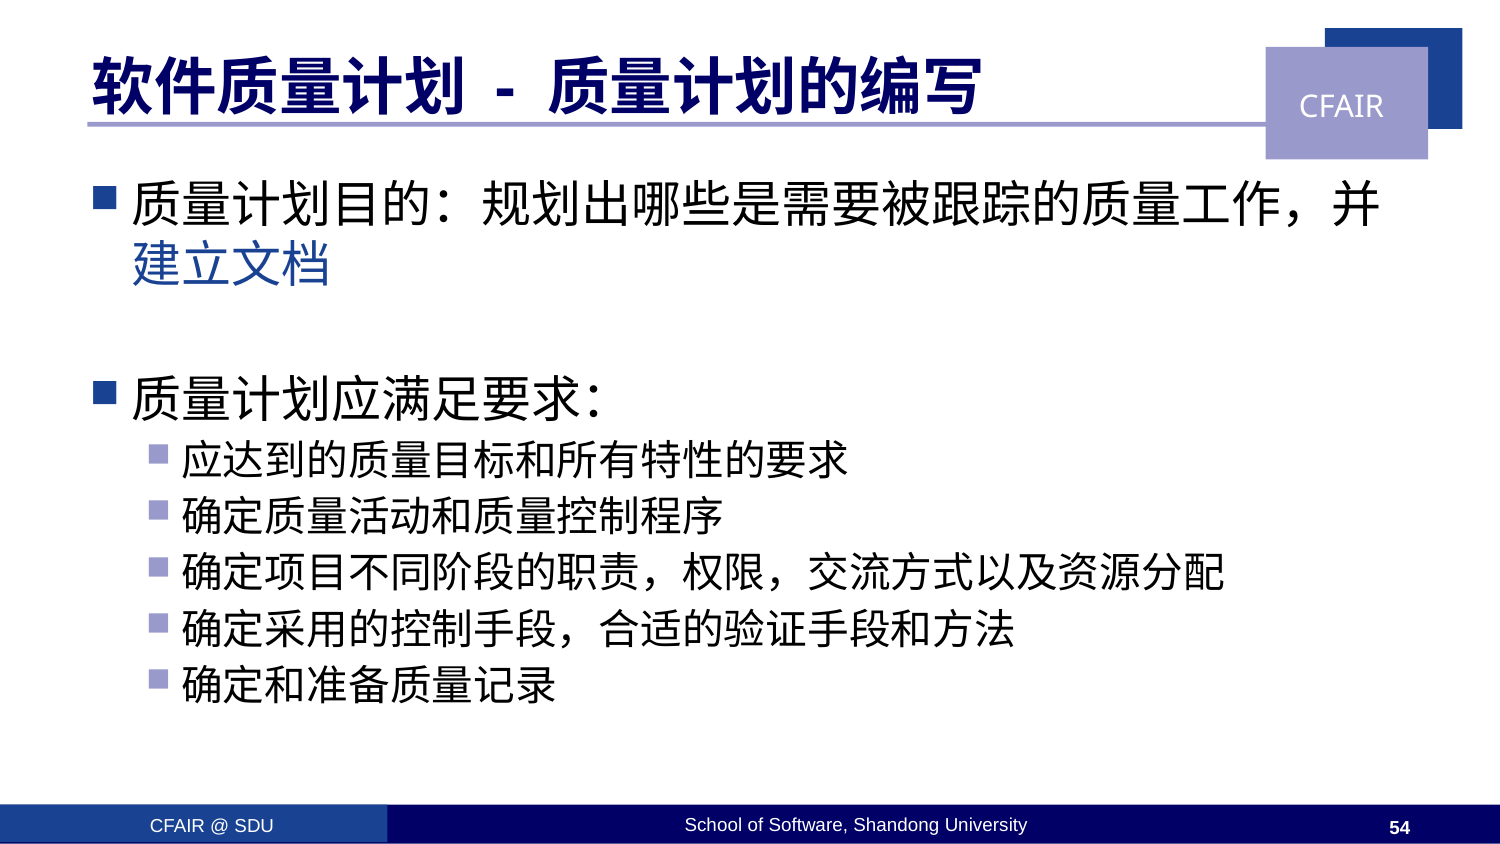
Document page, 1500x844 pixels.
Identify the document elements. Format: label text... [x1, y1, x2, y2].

list 质量计划目的：规划出哪些是需要被跟踪的质量工作，并建立文档 质量计划应满足要求： 应达到的质量目标和所有特性的要求 确定质量活动和质量控制程序 确定项目不同阶段的职责，权限，交流方式以及资源分配 确定采用的控制手段，合适的验证手段和方法 确定和准备质量记录 [74, 164, 1426, 754]
title 软件质量计划 - 质量计划的编写 [76, 44, 1291, 125]
